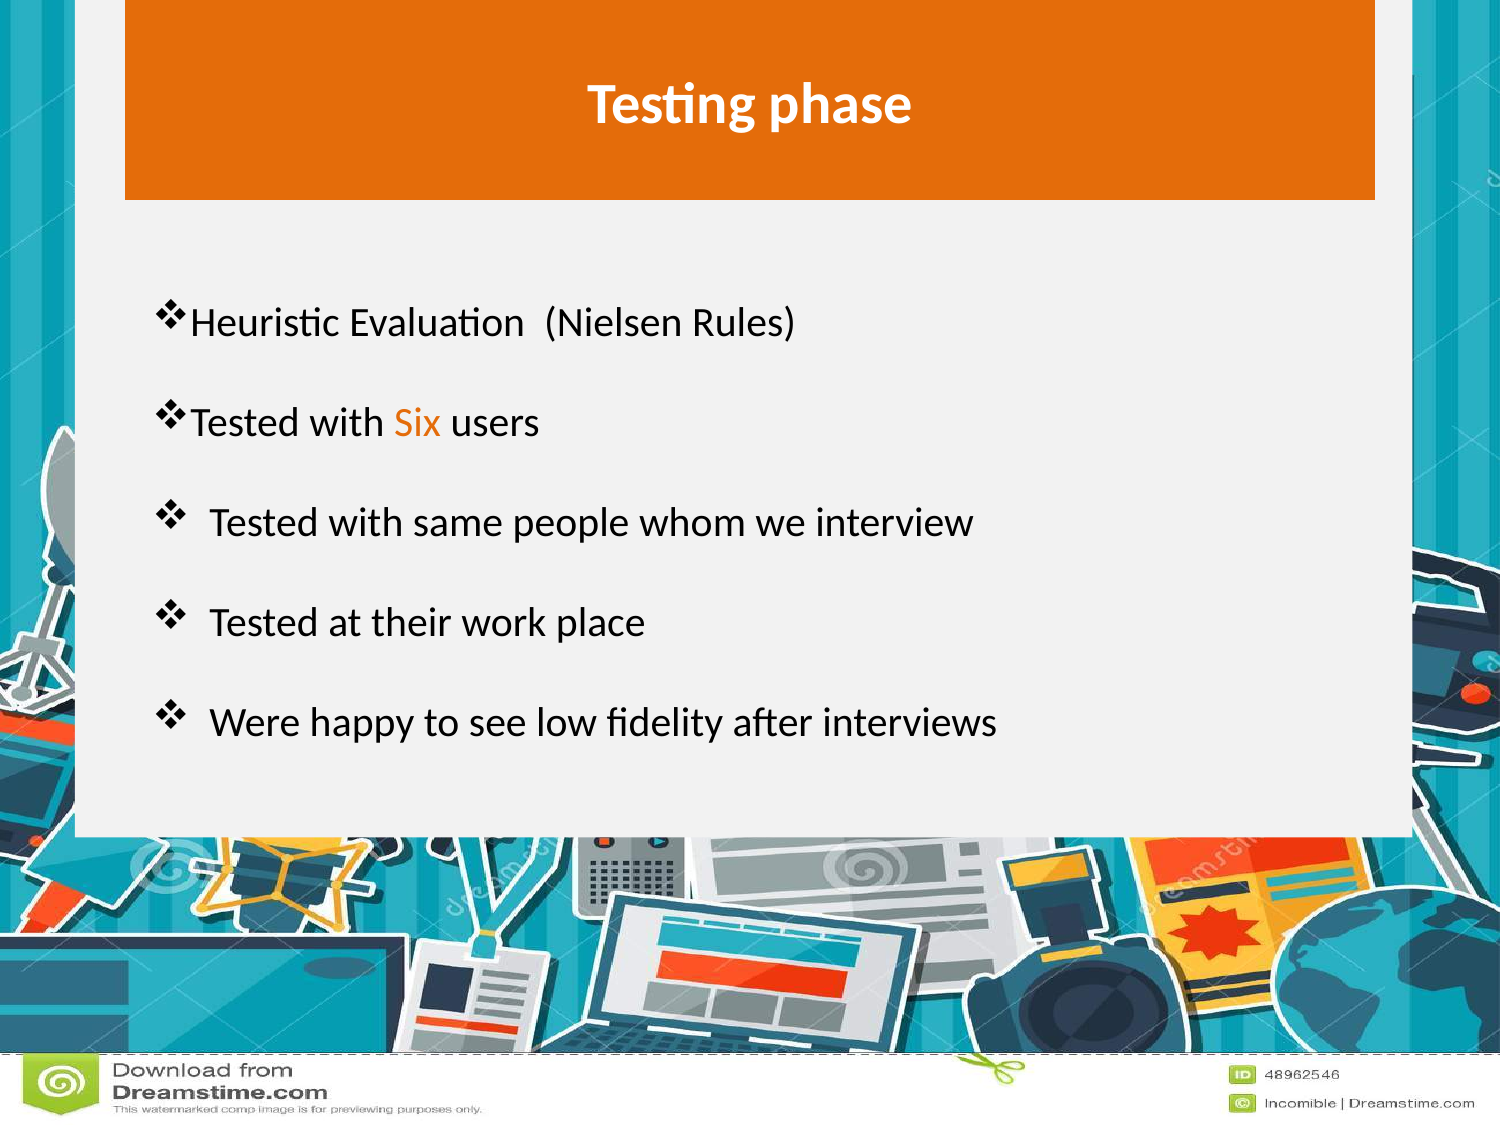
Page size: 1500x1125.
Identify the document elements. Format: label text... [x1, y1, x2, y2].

title Problem Statement [1414, 45, 1425, 233]
picture [0, 0, 1500, 1125]
text_box Testing phase [123, 0, 1377, 202]
text_box ti [73, 0, 1414, 839]
text_box Heuristic Evaluation (Nielsen Rules) Tested with Six users Tested with same people whom we interview Tested at their work place Were happy to see low fidelity after interviews [137, 287, 1388, 903]
